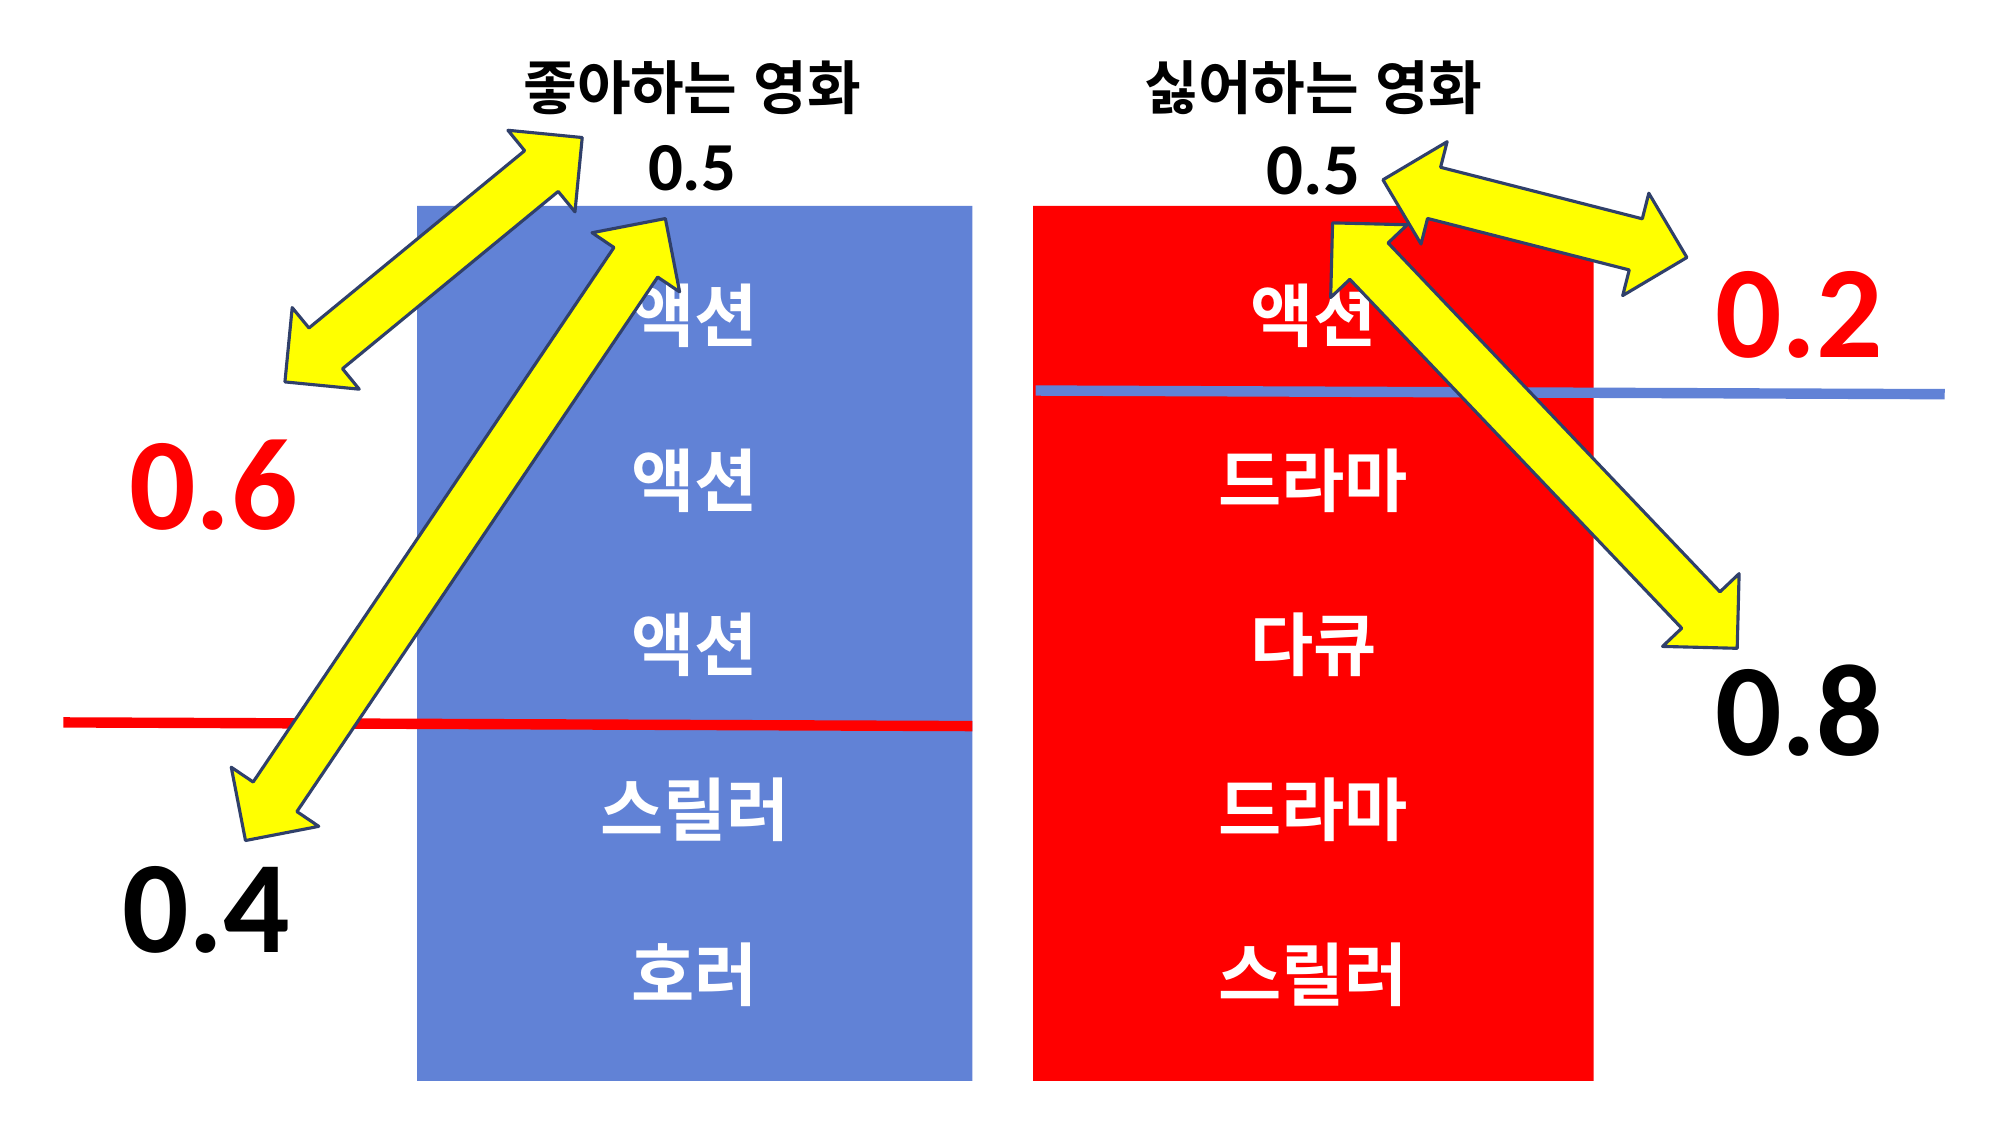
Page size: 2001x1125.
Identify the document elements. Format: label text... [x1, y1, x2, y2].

text_box 0.2 [1648, 218, 1950, 391]
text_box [411, 43, 973, 721]
text_box [293, 554, 405, 720]
text_box 0.8 [1648, 616, 1950, 789]
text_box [62, 721, 973, 727]
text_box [1035, 389, 1946, 395]
text_box 0.4 [56, 813, 357, 986]
text_box [229, 736, 350, 843]
text_box [1599, 462, 1741, 650]
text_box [1032, 43, 1595, 390]
text_box [1599, 191, 1689, 297]
text_box [283, 247, 405, 391]
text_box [1032, 402, 1595, 1082]
text_box 0.6 [63, 390, 364, 563]
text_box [411, 735, 973, 1082]
